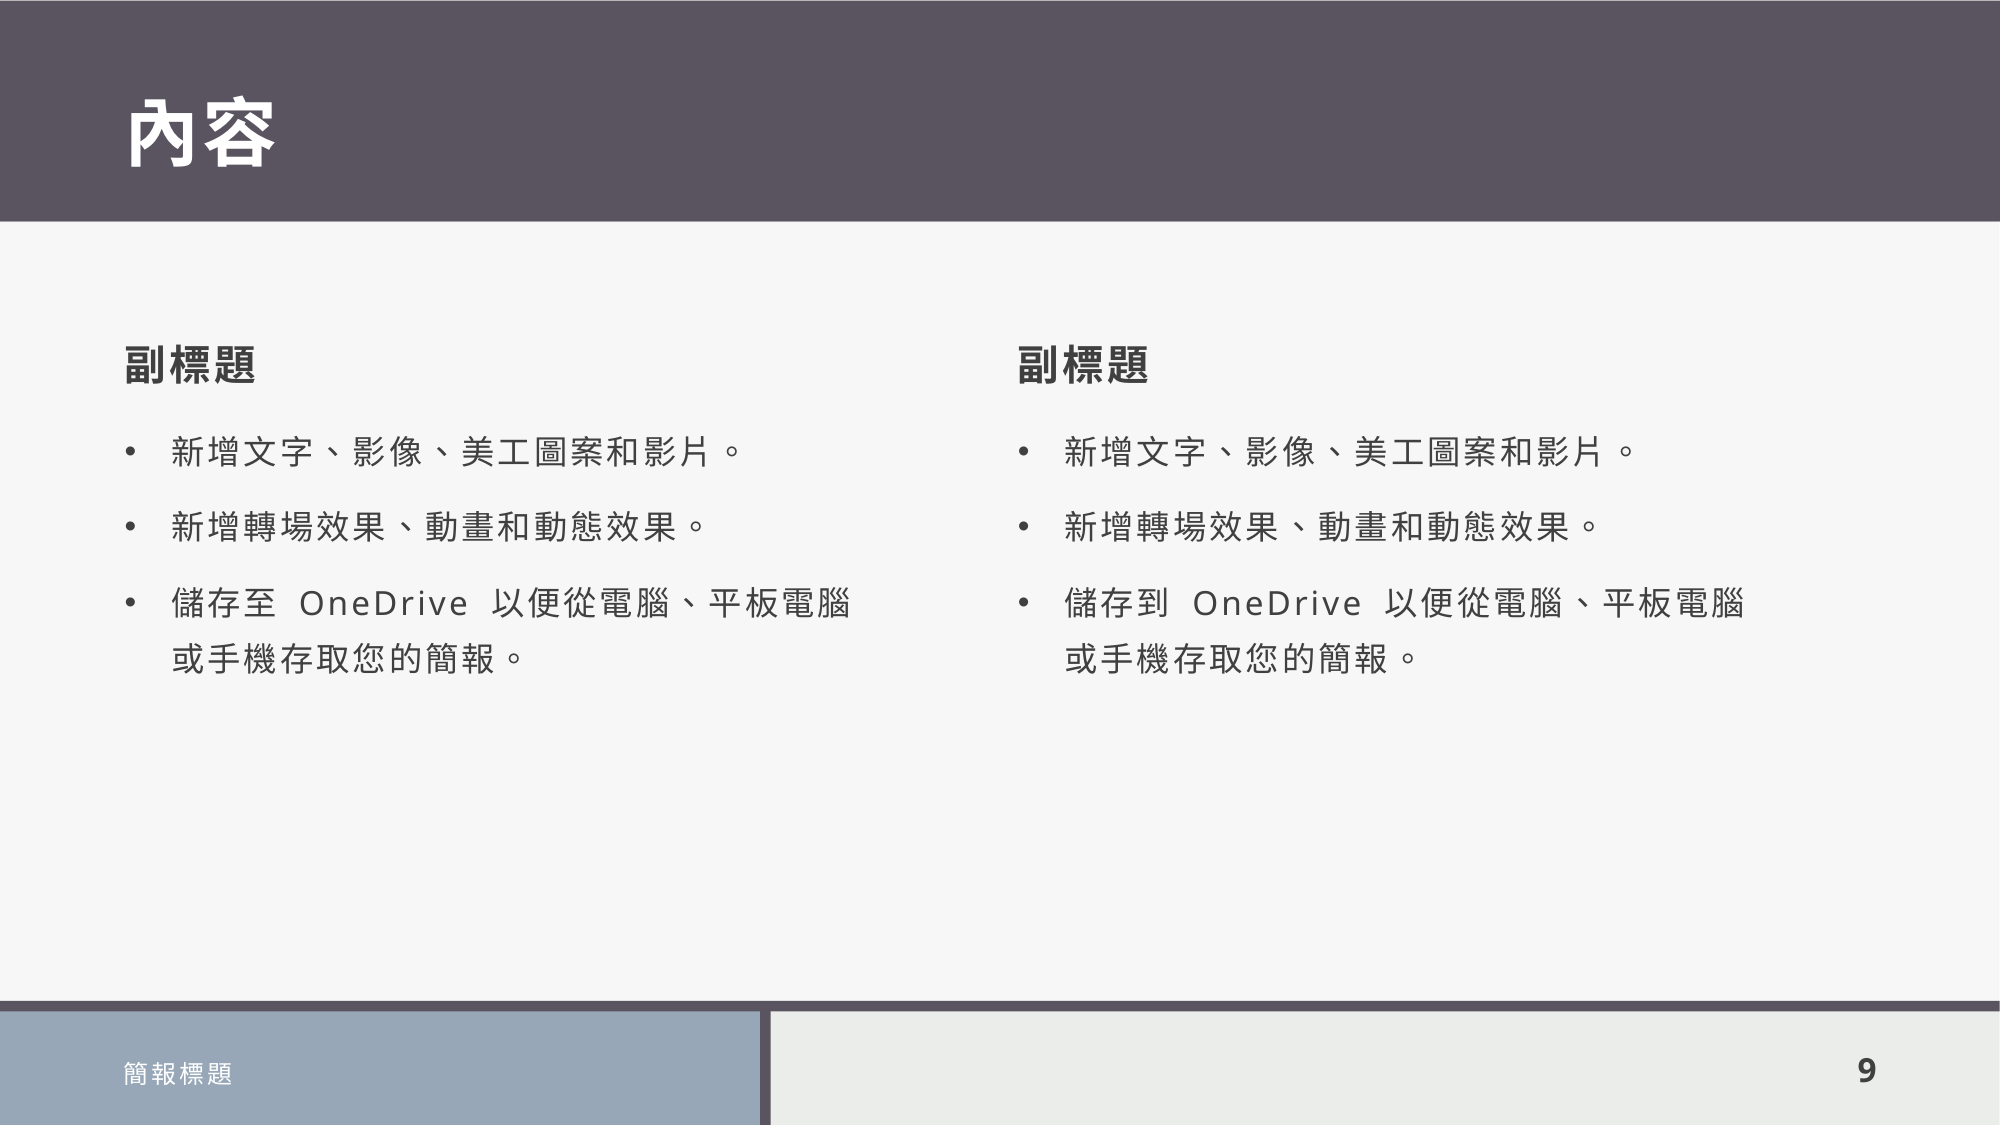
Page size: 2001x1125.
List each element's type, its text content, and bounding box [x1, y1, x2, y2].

list 新增文字、影像、美工圖案和影片。 新增轉場效果、動畫和動態效果。 儲存到 OneDrive 以便從電腦、平板電腦或手機存取您的簡報。 [999, 397, 1776, 895]
list 副標題 [106, 300, 882, 378]
slide_number 9 [1733, 1035, 1895, 1110]
footer 簡報標題 [105, 1035, 668, 1110]
list 新增文字、影像、美工圖案和影片。 新增轉場效果、動畫和動態效果。 儲存至 OneDrive 以便從電腦、平板電腦或手機存取您的簡報。 [106, 397, 882, 895]
list 副標題 [999, 300, 1776, 378]
title 內容 [106, 29, 1895, 184]
